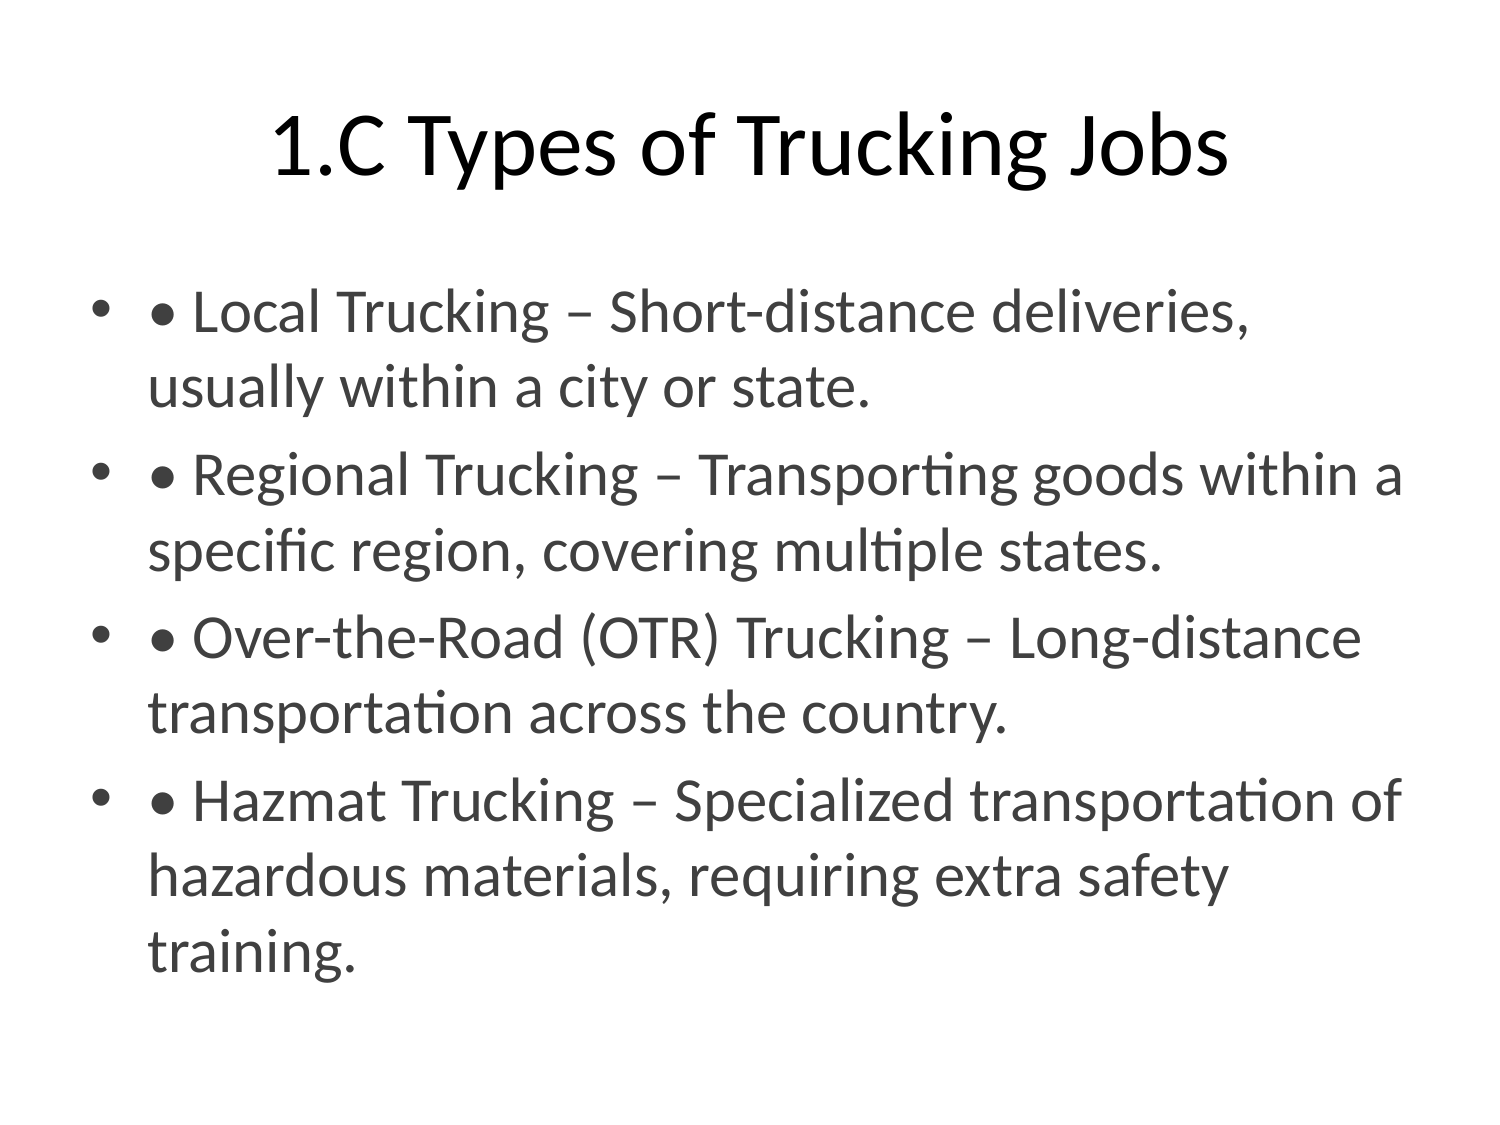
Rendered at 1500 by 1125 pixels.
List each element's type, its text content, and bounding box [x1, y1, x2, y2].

list • Local Trucking – Short-distance deliveries, usually within a city or state. • Regional Trucking – Transporting goods within a specific region, covering multiple states. • Over-the-Road (OTR) Trucking – Long-distance transportation across the country. • Hazmat Trucking – Specialized transportation of hazardous materials, requiring extra safety training. [75, 262, 1425, 1005]
title 1.C Types of Trucking Jobs [75, 45, 1425, 233]
